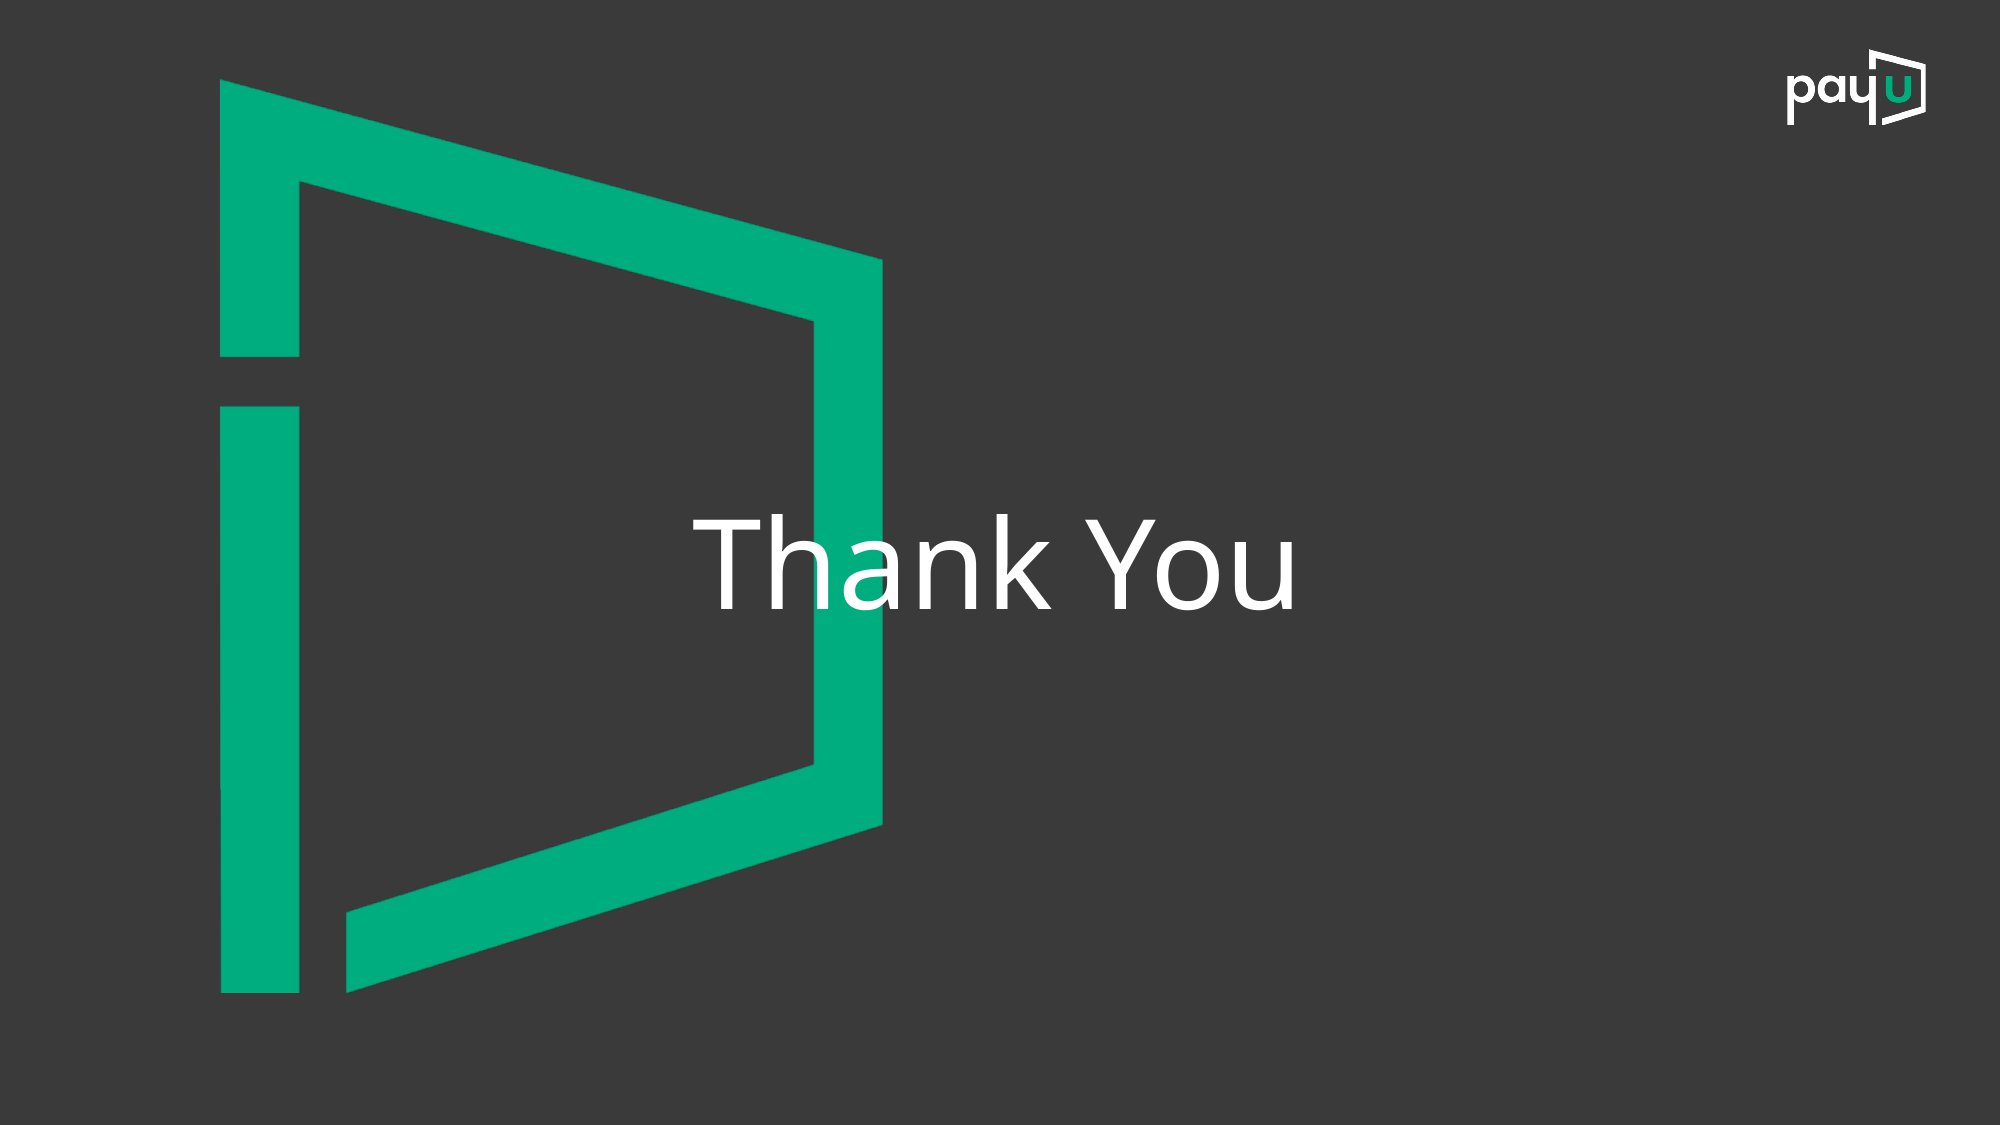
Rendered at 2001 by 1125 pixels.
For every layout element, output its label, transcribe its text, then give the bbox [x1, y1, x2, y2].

list Thank You [677, 494, 1472, 661]
